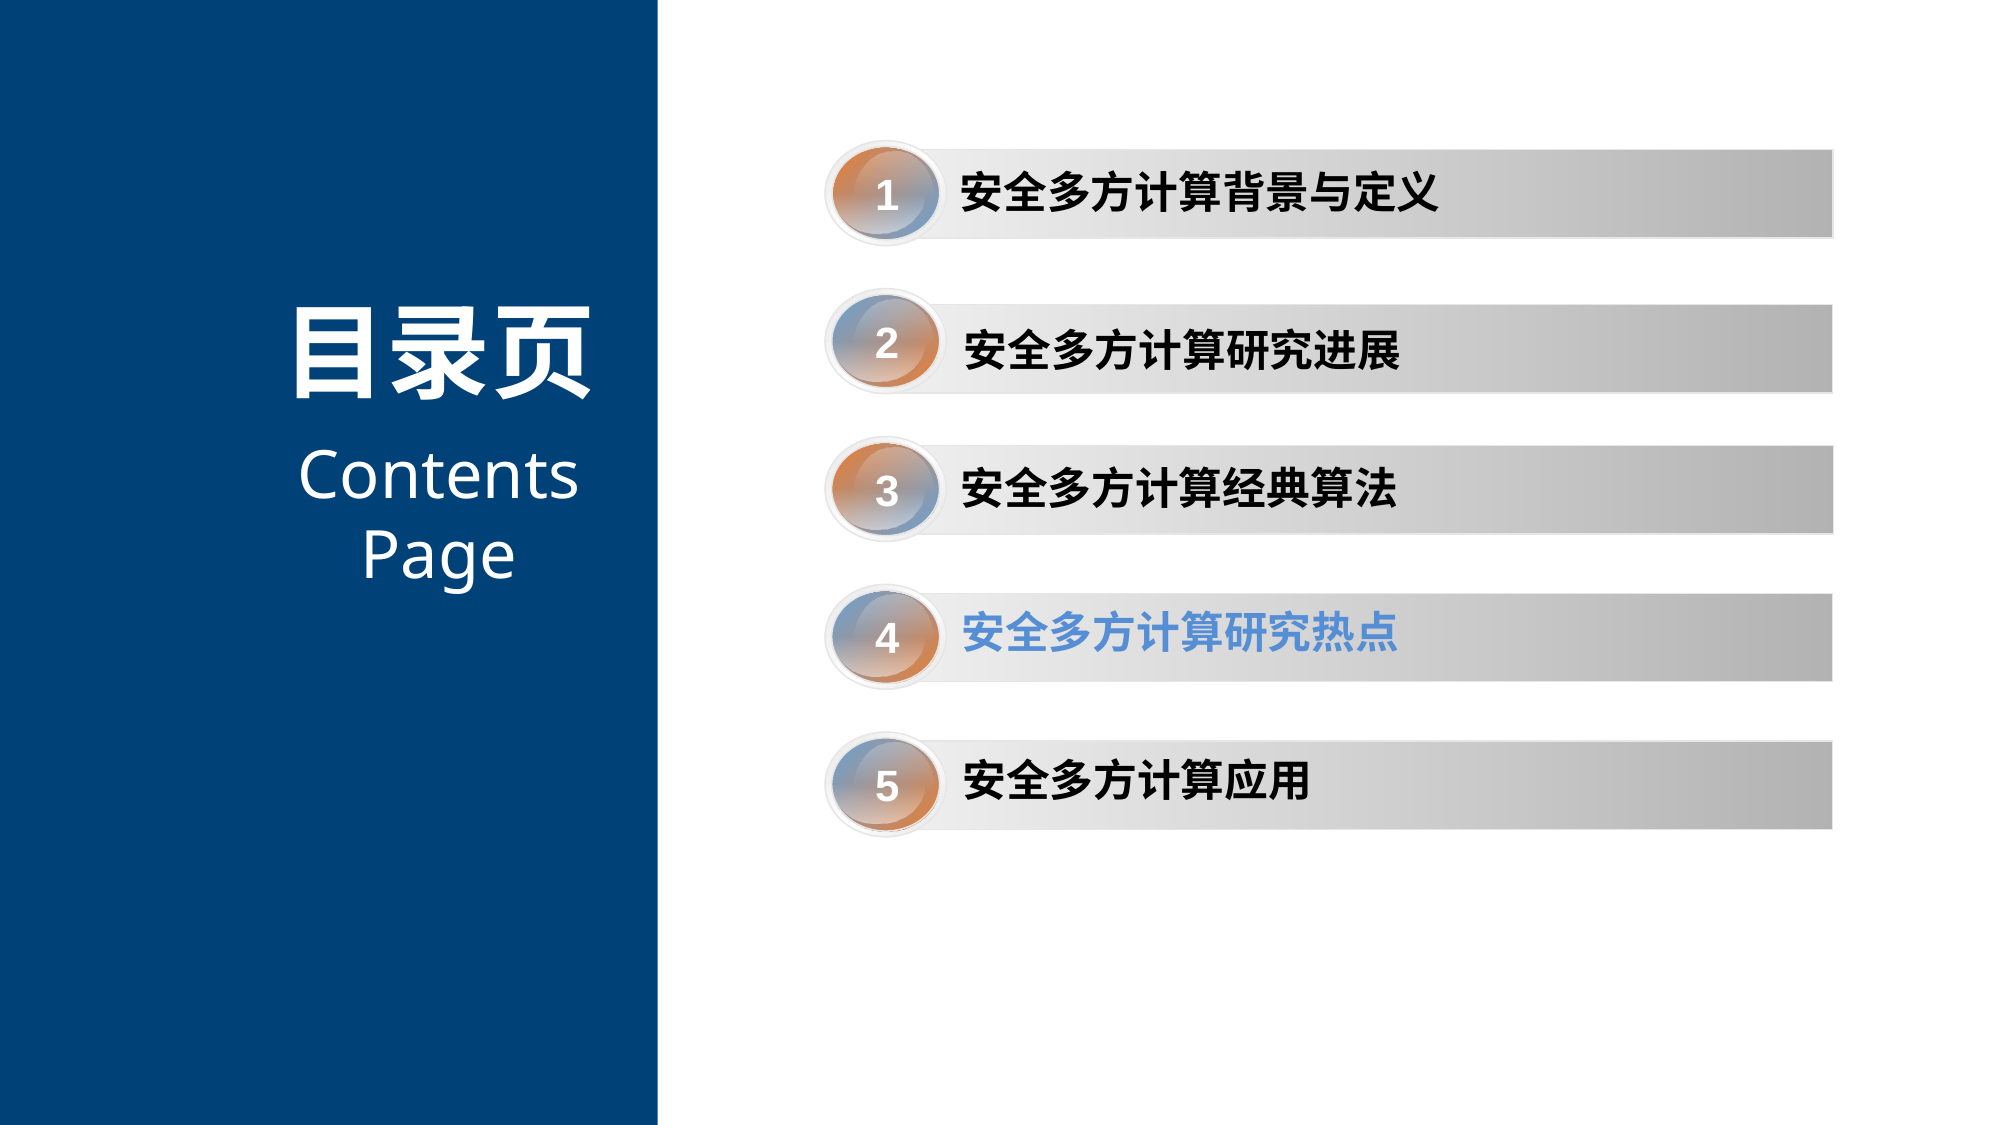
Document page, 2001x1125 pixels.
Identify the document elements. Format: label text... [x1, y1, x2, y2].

text_box [0, 0, 658, 1125]
text_box Contents Page [244, 424, 634, 599]
text_box 目录页 [244, 278, 634, 419]
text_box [824, 140, 1947, 972]
